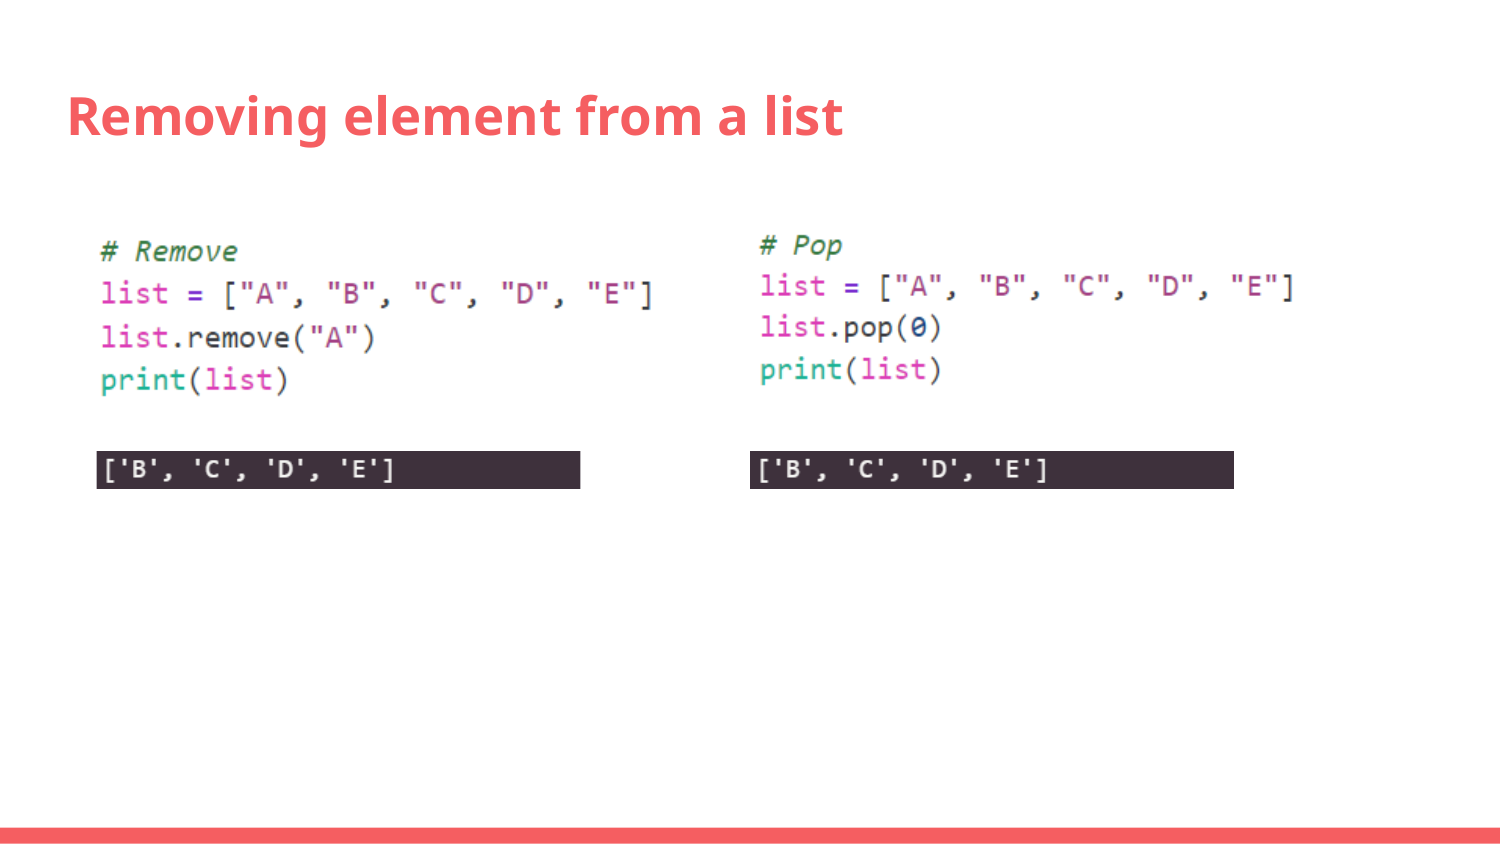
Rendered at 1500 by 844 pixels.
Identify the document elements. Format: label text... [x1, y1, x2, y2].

picture [749, 450, 1235, 489]
picture [78, 207, 1386, 443]
title Removing element from a list [51, 64, 1449, 167]
picture [96, 450, 581, 489]
